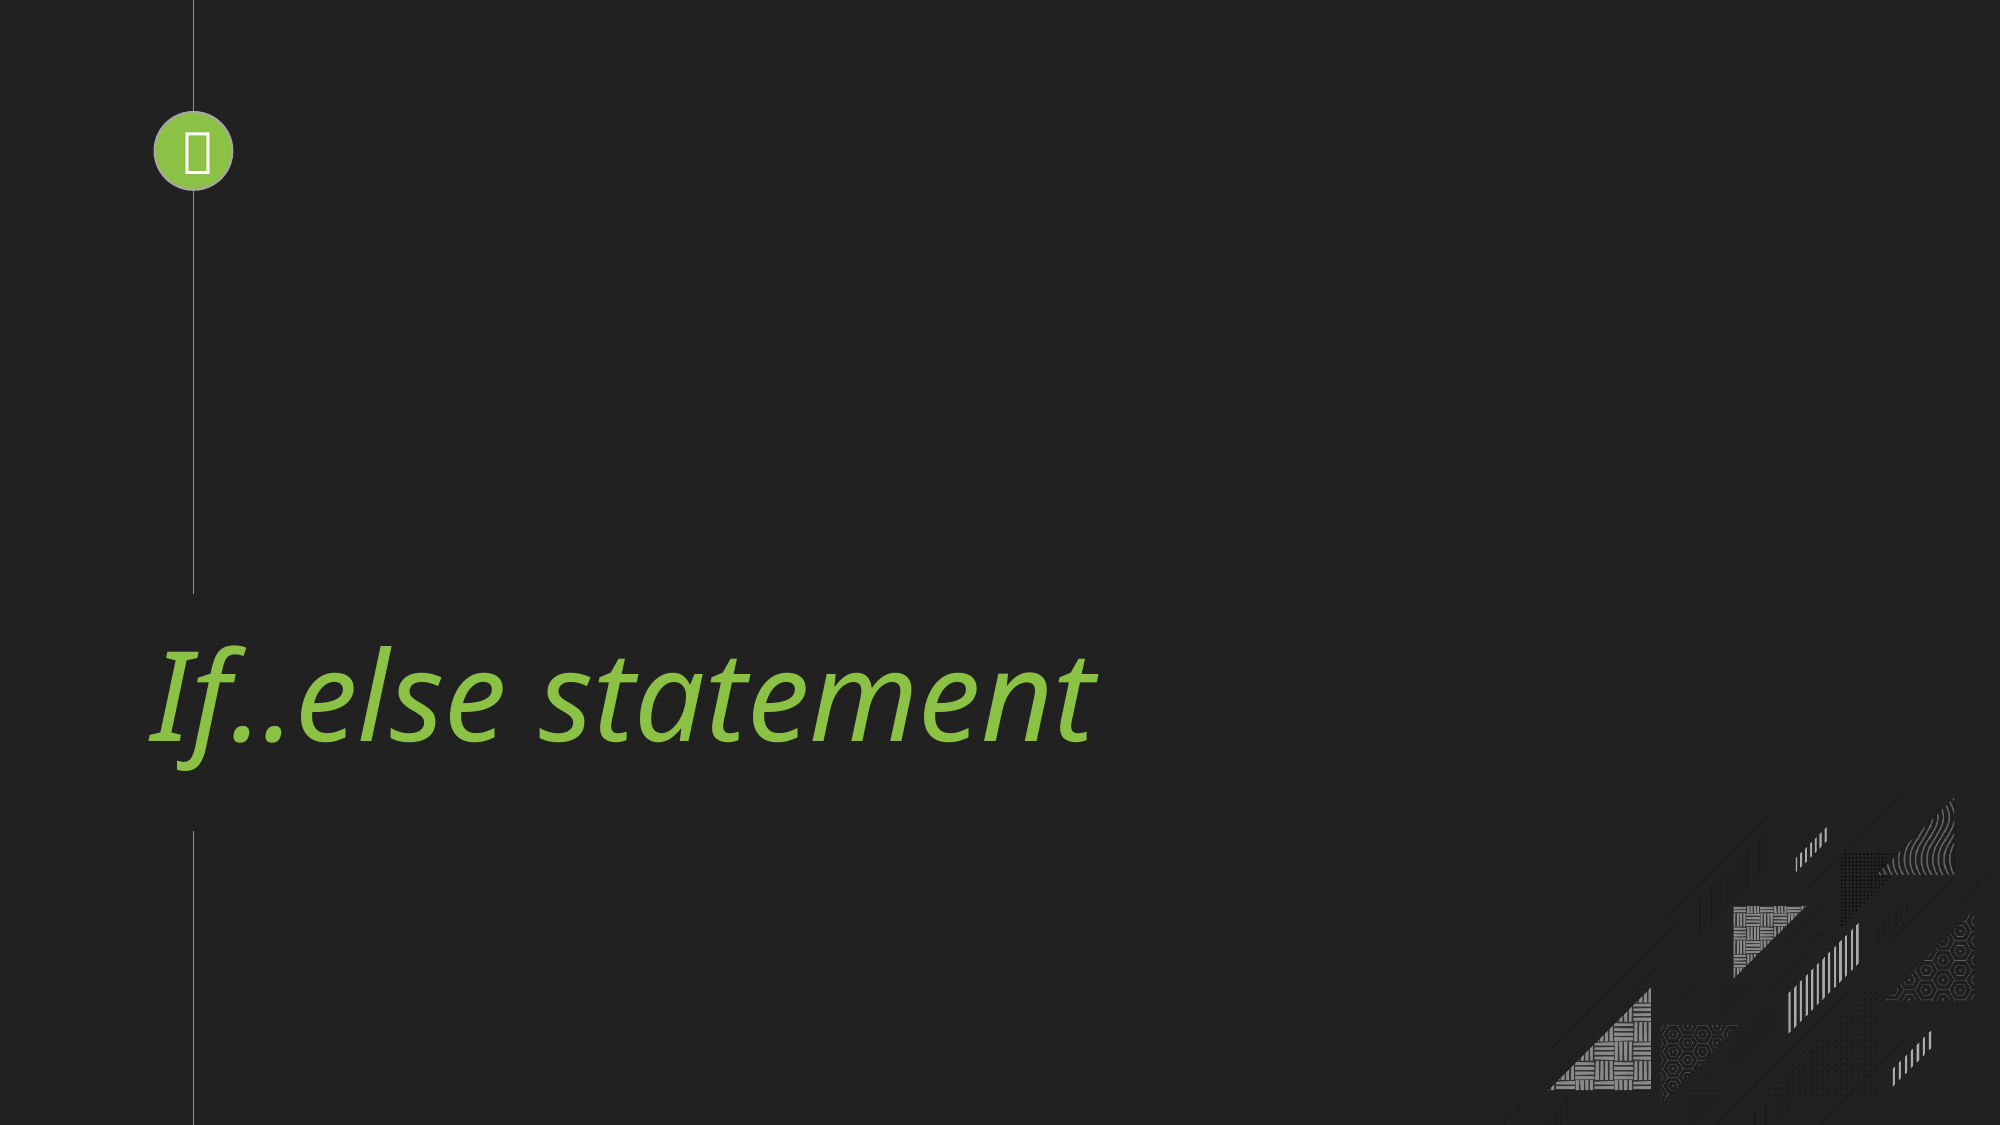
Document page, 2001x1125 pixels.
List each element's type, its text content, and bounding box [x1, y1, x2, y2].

title If..else statement [136, 307, 1862, 776]
text_box  [153, 110, 234, 191]
